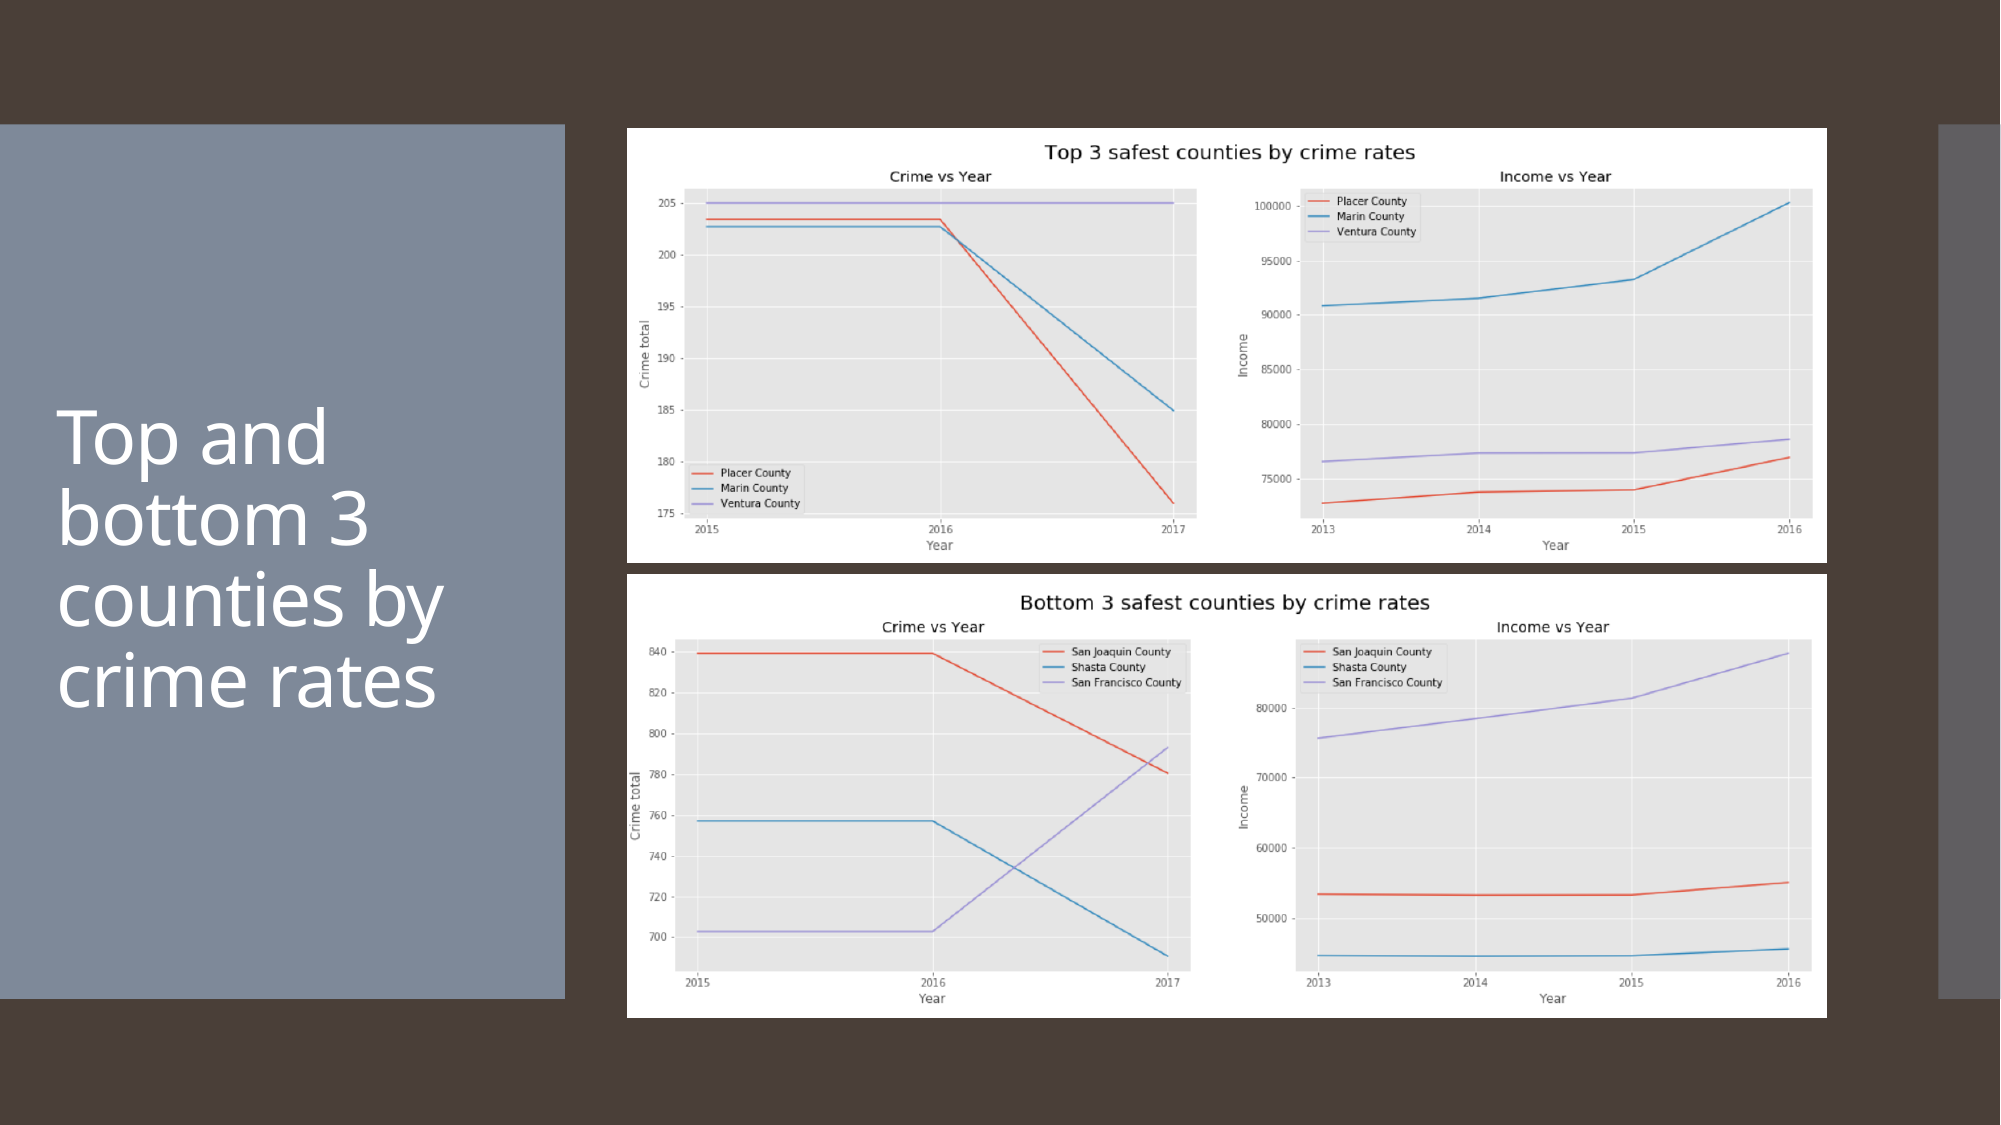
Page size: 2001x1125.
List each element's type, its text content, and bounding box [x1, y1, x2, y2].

title Top and bottom 3 counties by crime rates [41, 184, 525, 940]
picture [626, 128, 1828, 563]
picture [626, 574, 1828, 1018]
